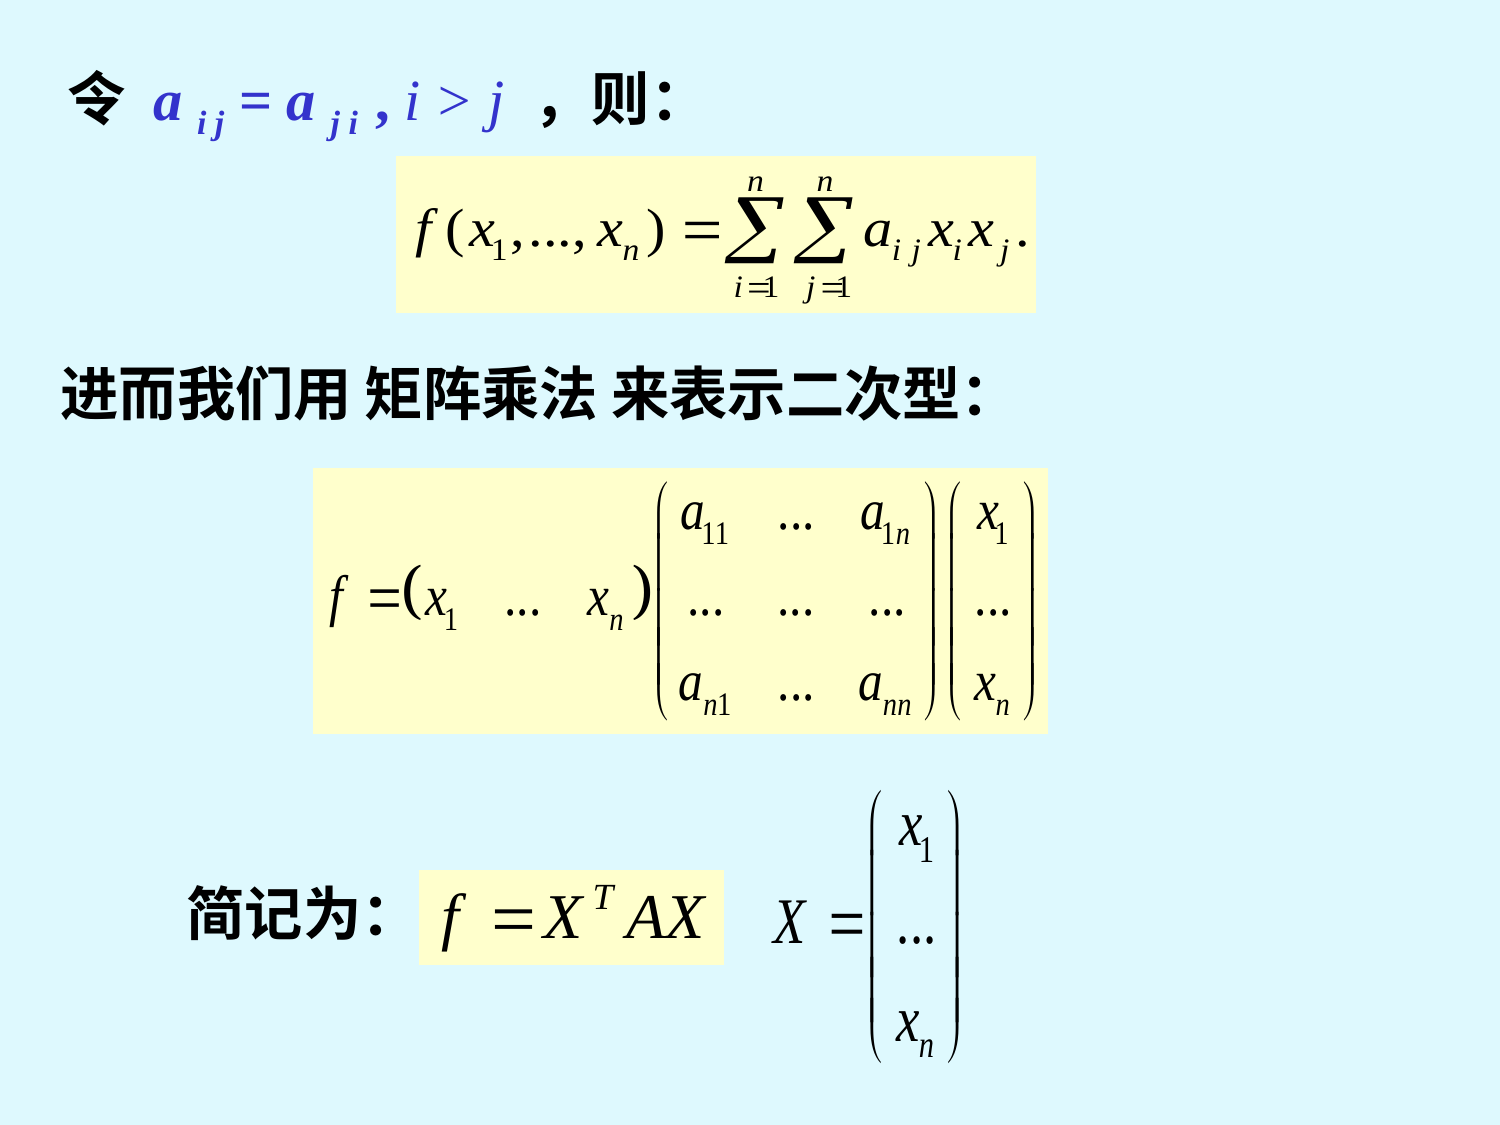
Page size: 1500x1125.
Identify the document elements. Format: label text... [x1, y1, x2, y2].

text_box 简记为： [172, 869, 419, 955]
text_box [395, 156, 1037, 314]
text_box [419, 869, 725, 966]
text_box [312, 467, 1049, 735]
text_box 令 a i j = a j i , i > j ，则： [53, 54, 1165, 149]
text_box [761, 775, 977, 1079]
text_box 进而我们用 矩阵乘法 来表示二次型： [45, 349, 1035, 435]
